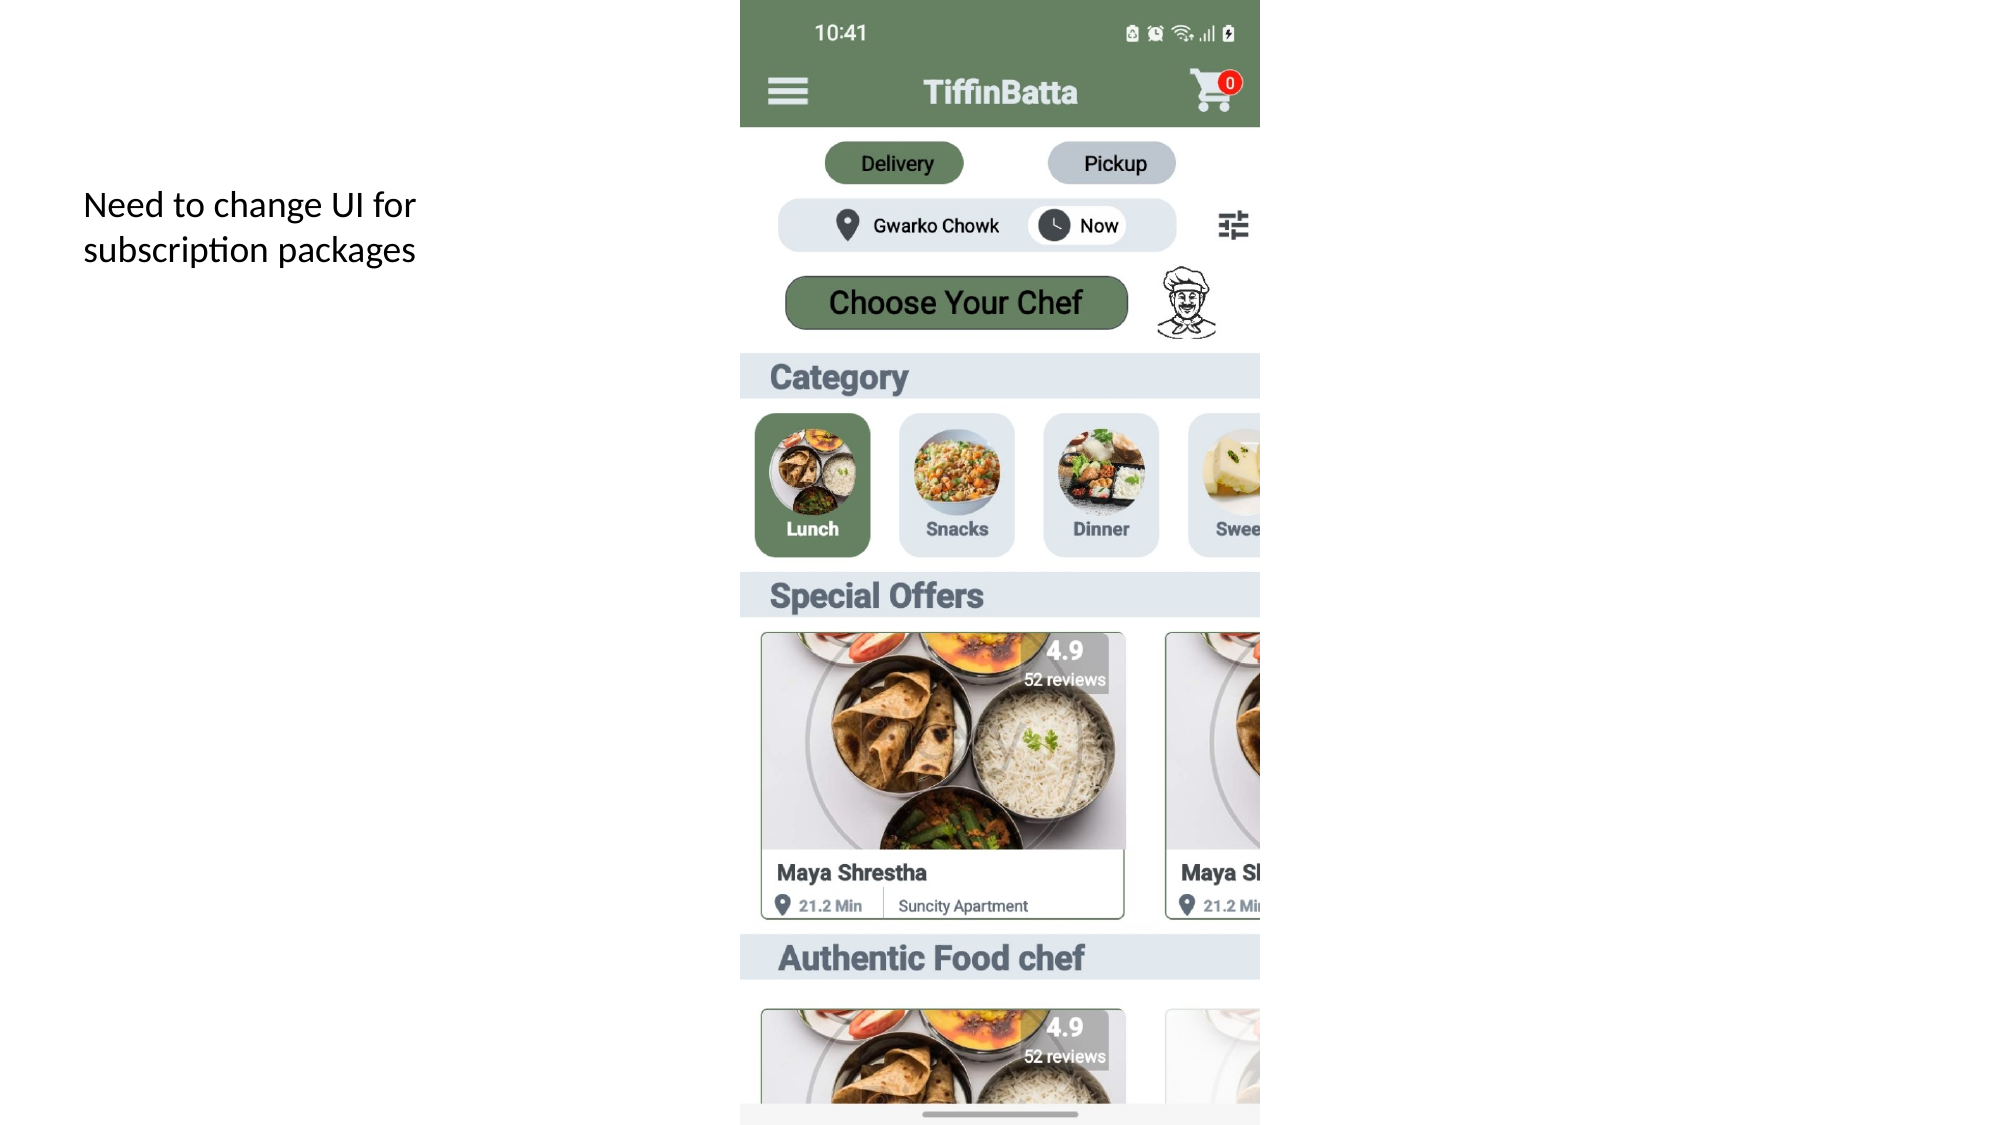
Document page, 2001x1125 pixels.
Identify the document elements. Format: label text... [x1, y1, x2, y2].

picture [740, 0, 1260, 1125]
text_box Need to change UI for subscription packages [68, 172, 603, 278]
